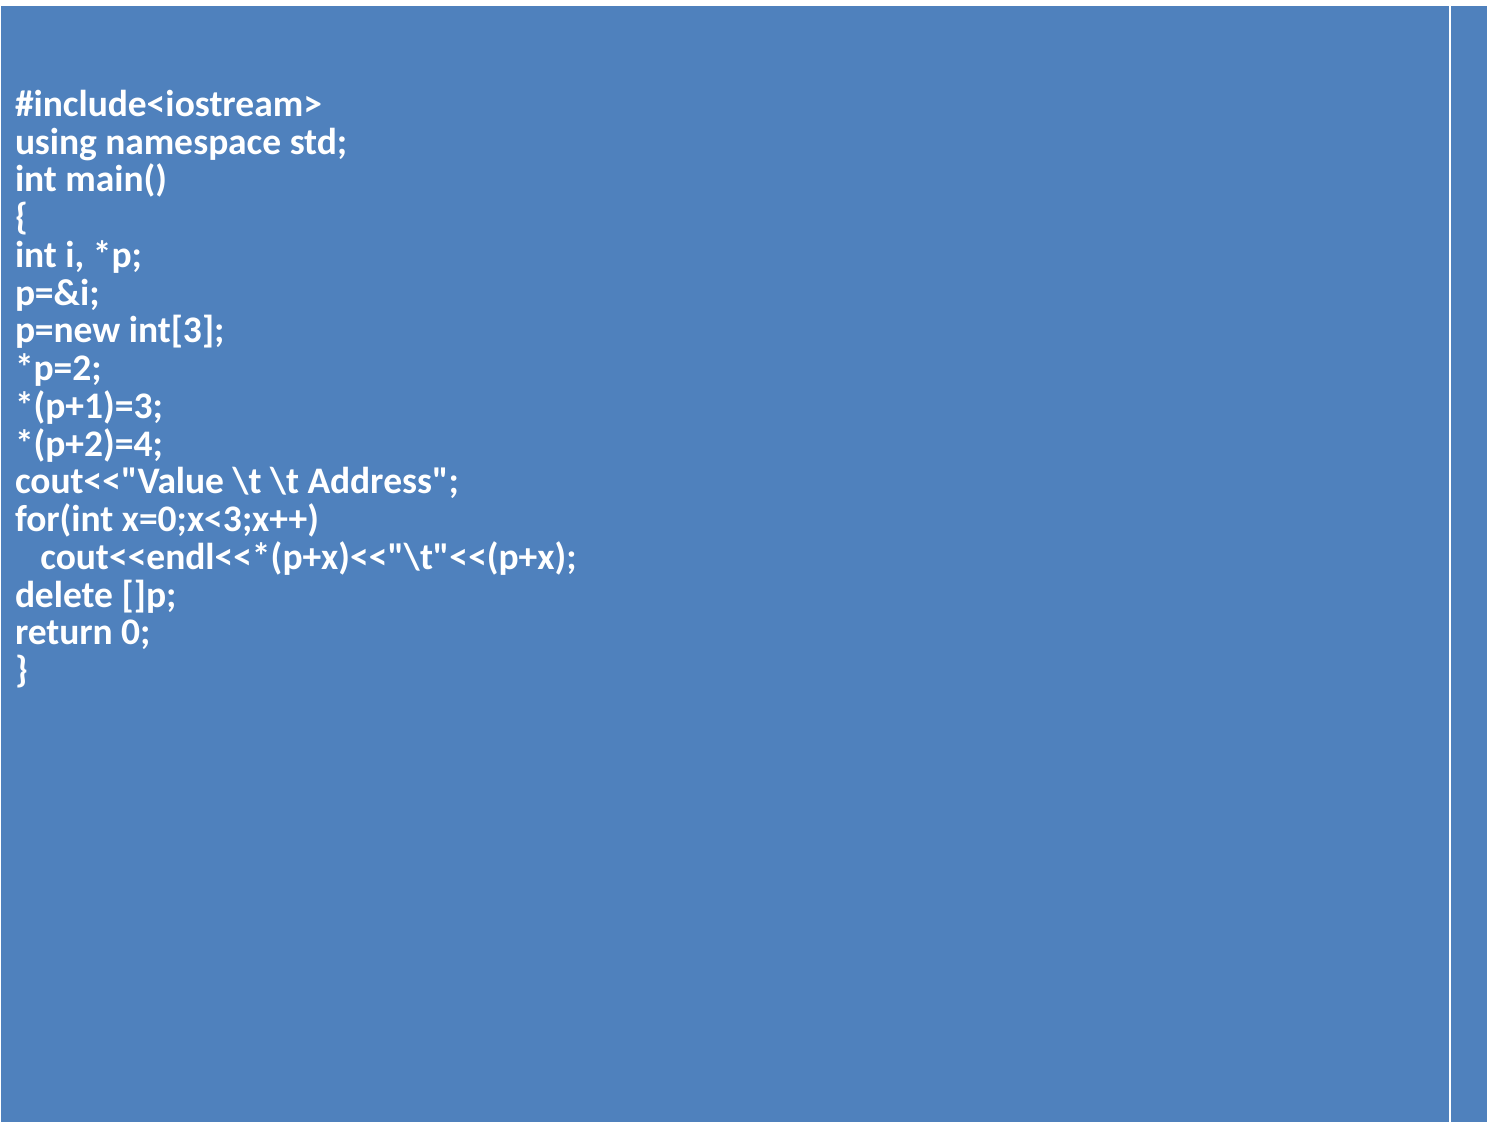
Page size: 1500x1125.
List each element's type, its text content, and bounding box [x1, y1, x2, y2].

table_header #include<iostream> using namespace std; int main() { int i, *p; p=&i; p=new int[3]; *p=2; *(p+1)=3; *(p+2)=4; cout<<"Value \t \t Address"; for(int x=0;x<3;x++) cout<<endl<<*(p+x)<<"\t"<<(p+x); delete []p; return 0; } [1, 6, 1449, 1122]
table_header [1451, 6, 1487, 1122]
